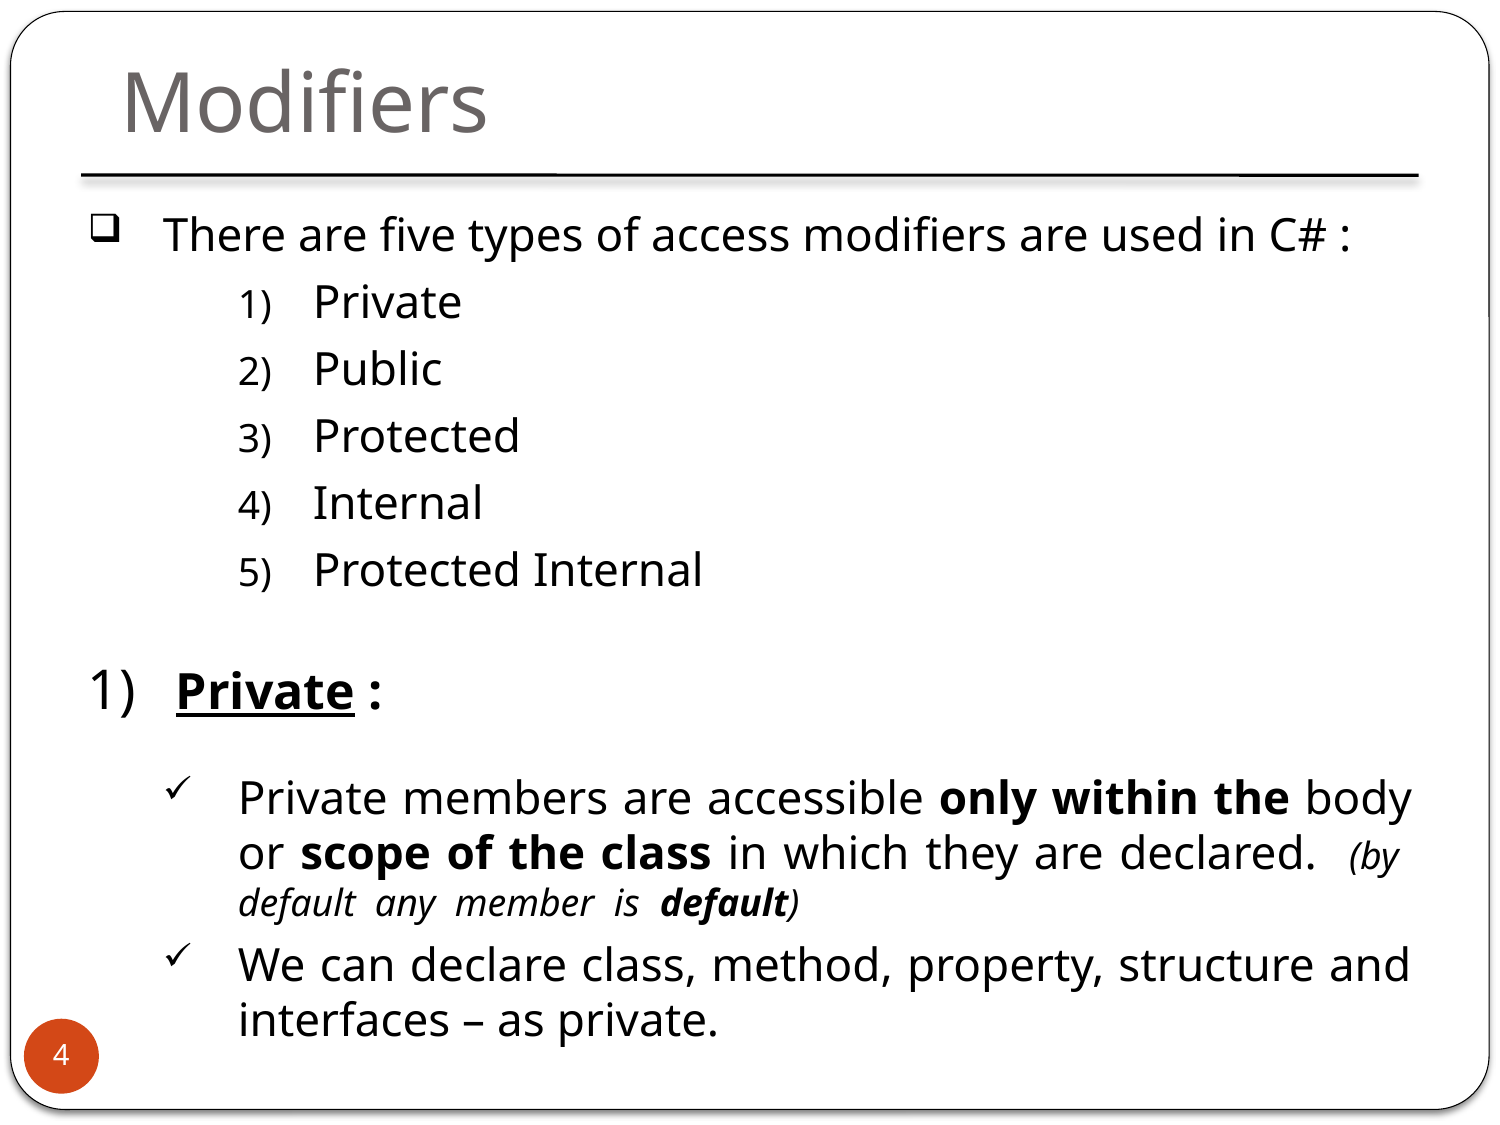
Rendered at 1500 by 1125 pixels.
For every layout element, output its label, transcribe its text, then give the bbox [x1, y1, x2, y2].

text_box There are five types of access modifiers are used in C# : Private Public Protected Internal Protected Internal Private : Private members are accessible only within the body or scope of the class in which they are declared. (by default any member is default) We can declare class, method, property, structure and interfaces – as private. [73, 198, 1427, 1017]
text_box 4 [23, 1018, 99, 1094]
text_box Modifiers [105, 32, 1381, 165]
